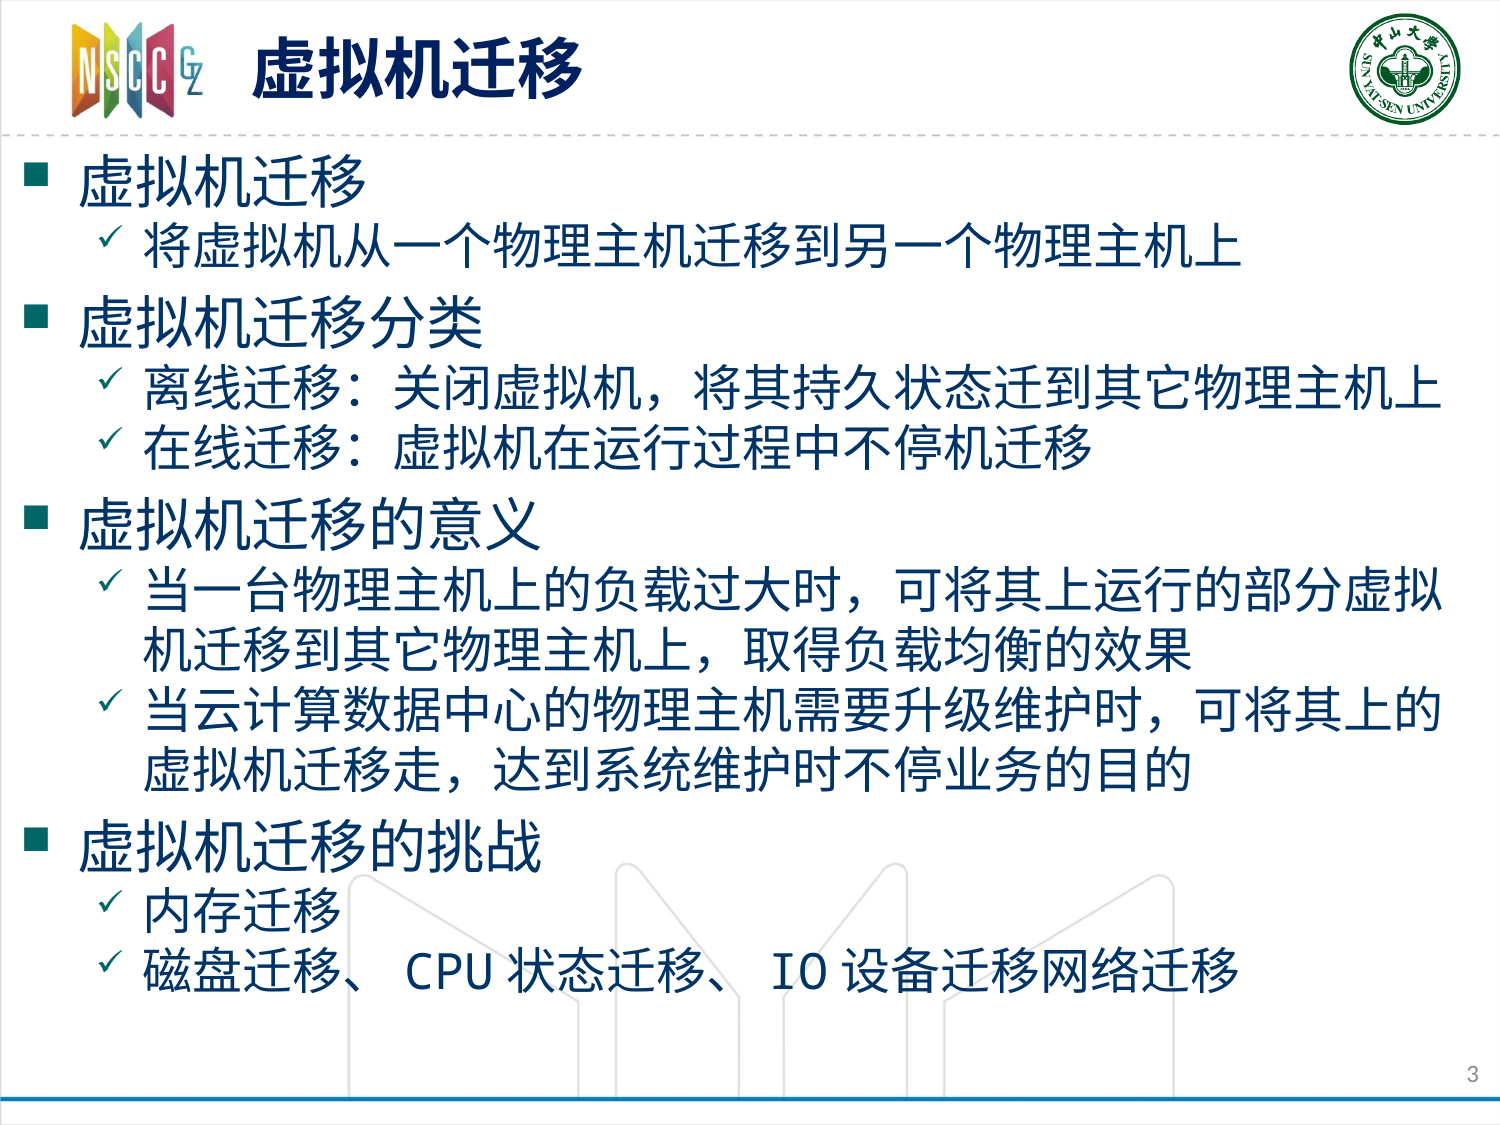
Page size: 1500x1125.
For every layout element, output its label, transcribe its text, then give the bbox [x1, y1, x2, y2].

text_box 虚拟机迁移 [235, 18, 1324, 114]
slide_number 3 [1144, 1042, 1495, 1103]
list 虚拟机迁移 将虚拟机从一个物理主机迁移到另一个物理主机上 虚拟机迁移分类 离线迁移：关闭虚拟机，将其持久状态迁到其它物理主机上 在线迁移：虚拟机在运行过程中不停机迁移 虚拟机迁移的意义 当一台物理主机上的负载过大时，可将其上运行的部分虚拟机迁移到其它物理主机上，取得负载均衡的效果 当云计算数据中心的物理主机需要升级维护时，可将其上的虚拟机迁移走，达到系统维护时不停业务的目的 虚拟机迁移的挑战 内存迁移 磁盘迁移、CPU状态迁移、IO设备迁移网络迁移 [5, 137, 1483, 1055]
picture [0, 0, 1500, 1125]
